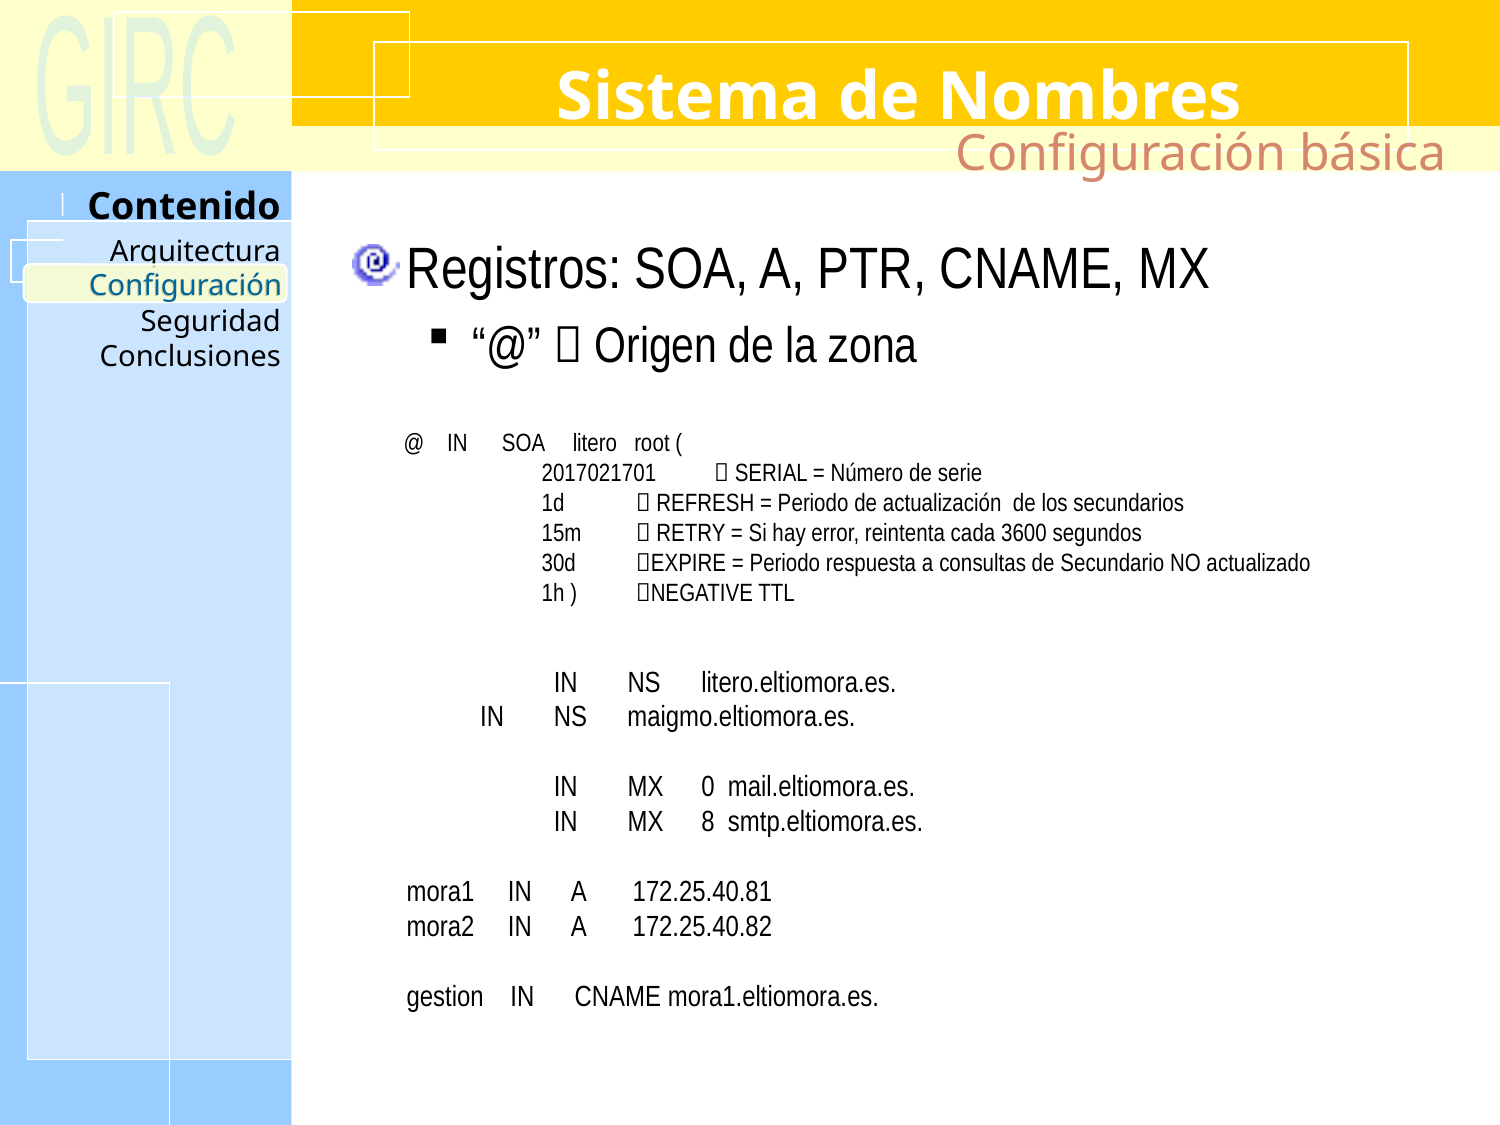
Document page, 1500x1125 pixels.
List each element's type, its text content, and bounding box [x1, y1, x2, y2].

text_box Registros: SOA, A, PTR, CNAME, MX “@”  Origen de la zona [337, 222, 1471, 1074]
text_box IN NS litero.eltiomora.es. IN NS maigmo.eltiomora.es. IN MX 0 mail.eltiomora.es. IN MX 8 smtp.eltiomora.es. mora1 IN A 172.25.40.81 mora2 IN A 172.25.40.82 gestion IN CNAME mora1.eltiomora.es. [391, 655, 1440, 1021]
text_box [10, 240, 298, 310]
text_box Configuración básica [292, 113, 1462, 199]
text_box @ IN SOA litero root ( 2017021701  SERIAL = Número de serie 1d  REFRESH = Periodo de actualización de los secundarios 15m  RETRY = Si hay error, reintenta cada 3600 segundos 30d EXPIRE = Periodo respuesta a consultas de Secundario NO actualizado 1h ) NEGATIVE TTL [388, 418, 1425, 644]
picture [352, 244, 400, 286]
text_box Sistema de Nombres [311, 33, 1488, 153]
